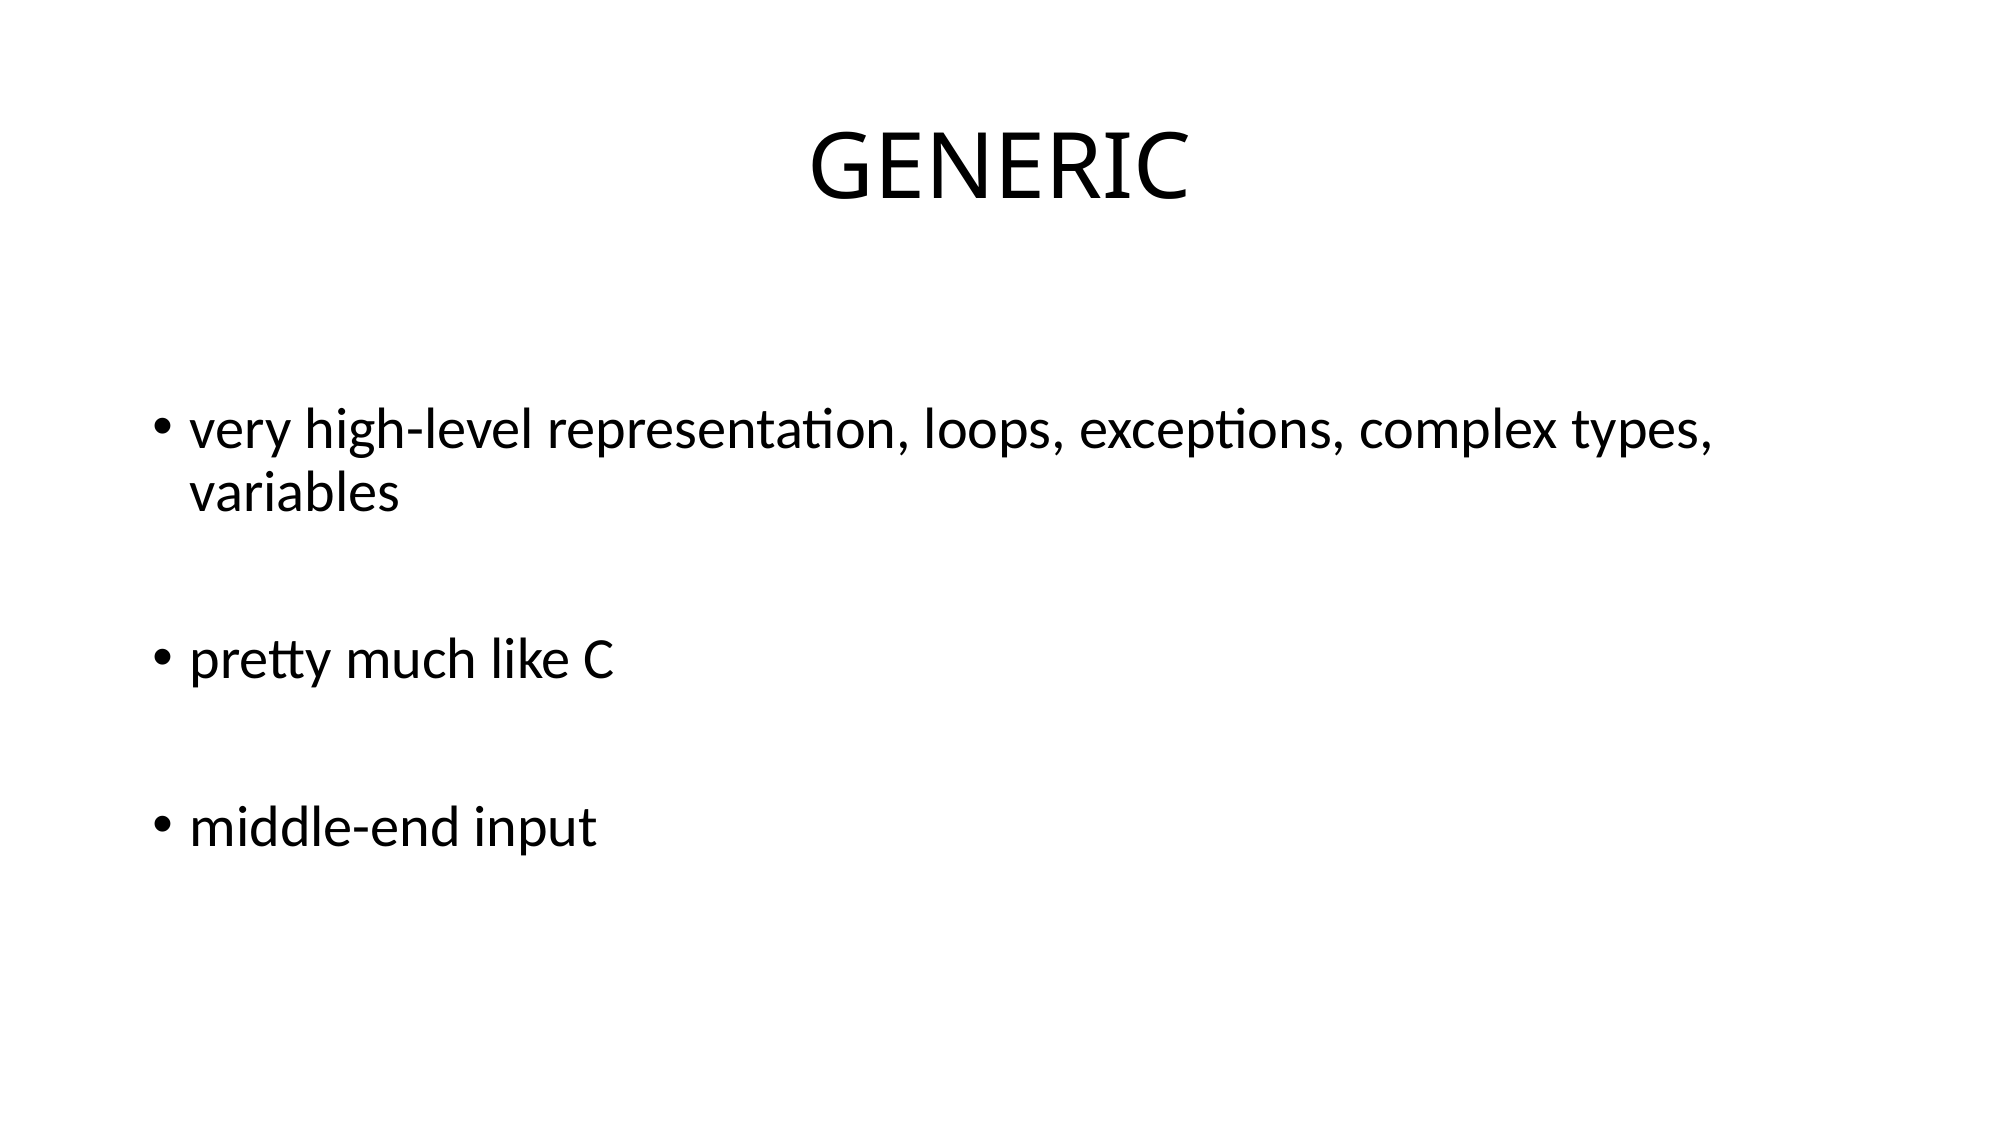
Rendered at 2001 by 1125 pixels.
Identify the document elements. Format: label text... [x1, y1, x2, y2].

title GENERIC [137, 59, 1863, 278]
list very high-level representation, loops, exceptions, complex types, variables pretty much like C middle-end input [137, 299, 1863, 1014]
